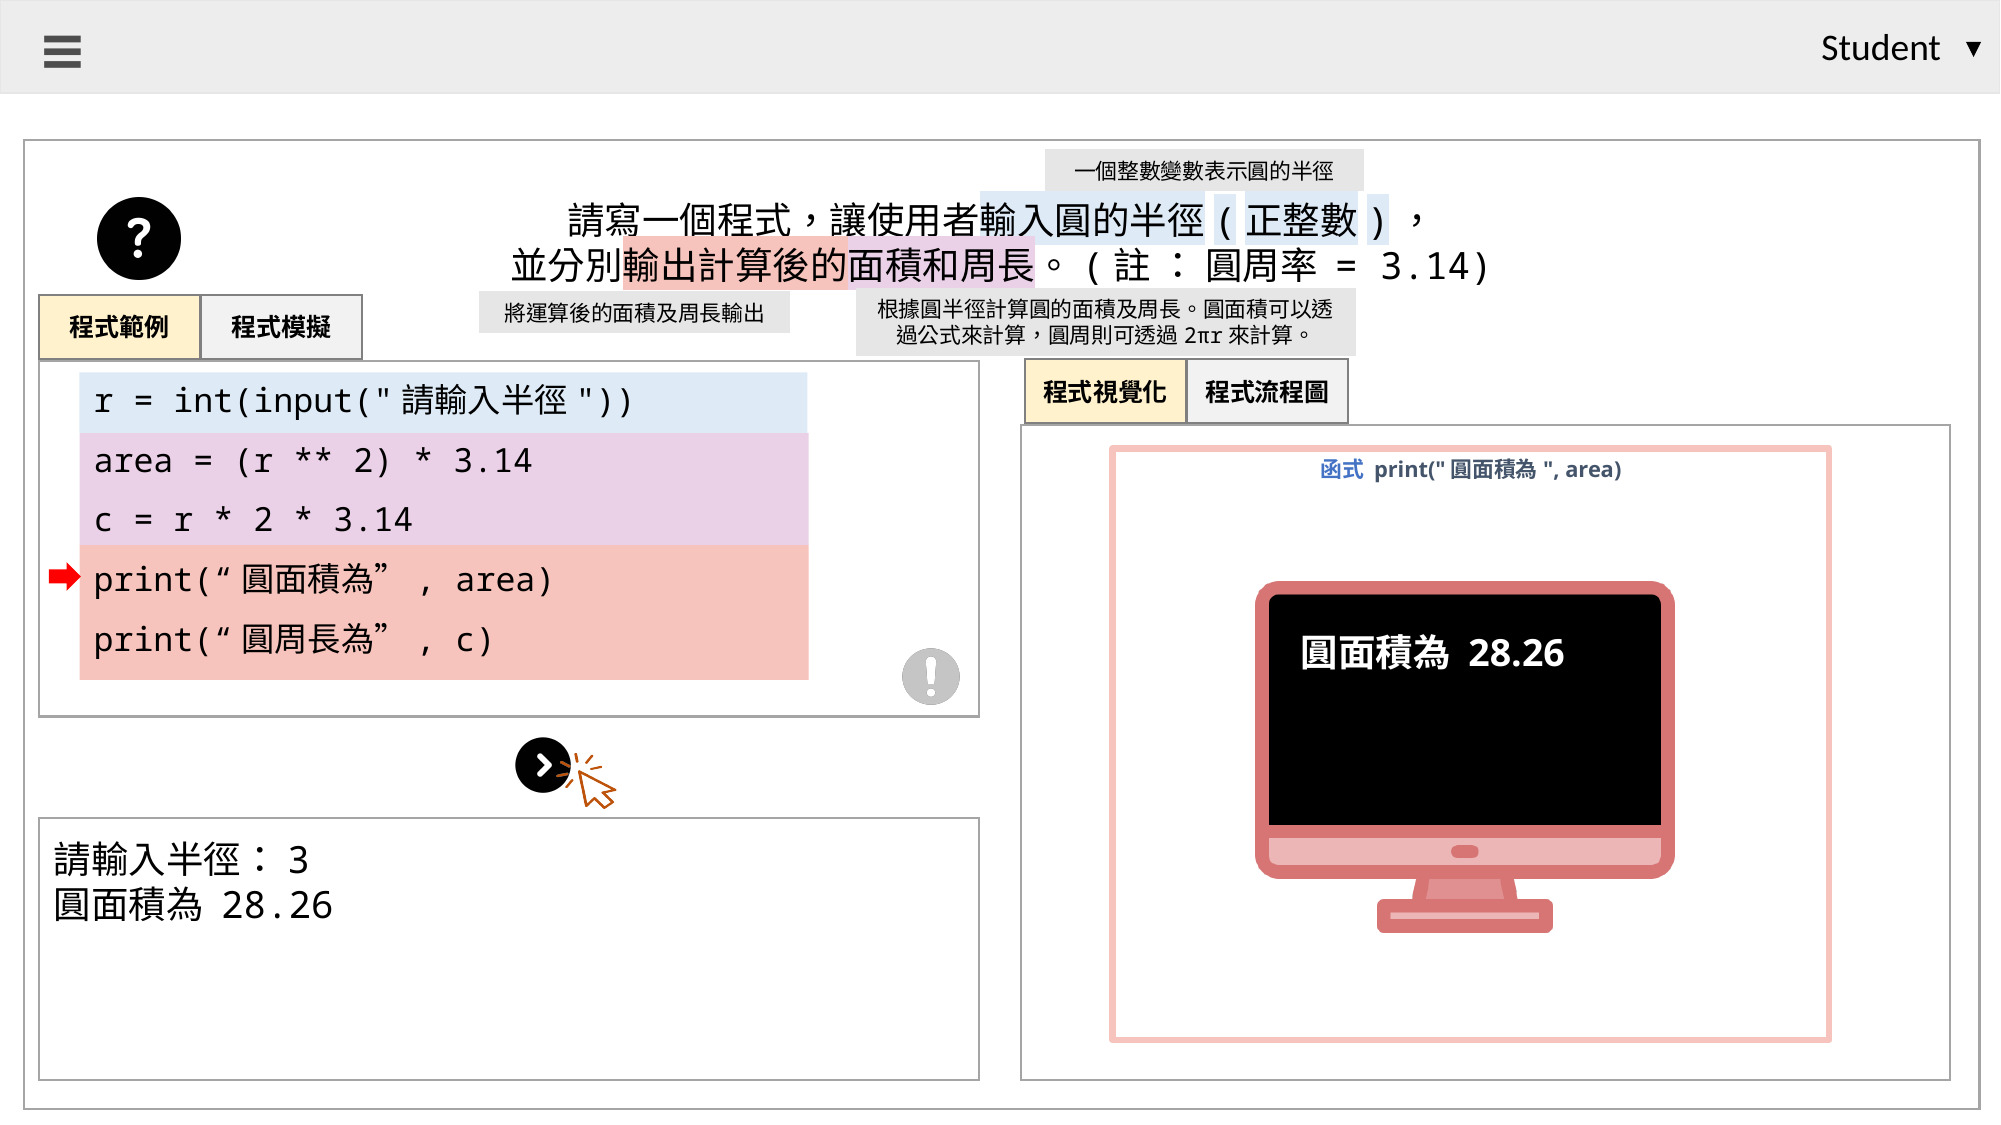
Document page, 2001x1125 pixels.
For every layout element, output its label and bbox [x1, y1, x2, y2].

picture [899, 645, 963, 708]
picture [508, 730, 623, 812]
text_box [0, 0, 2000, 94]
picture [1248, 540, 1681, 973]
picture [97, 197, 181, 280]
text_box [23, 139, 1981, 1110]
